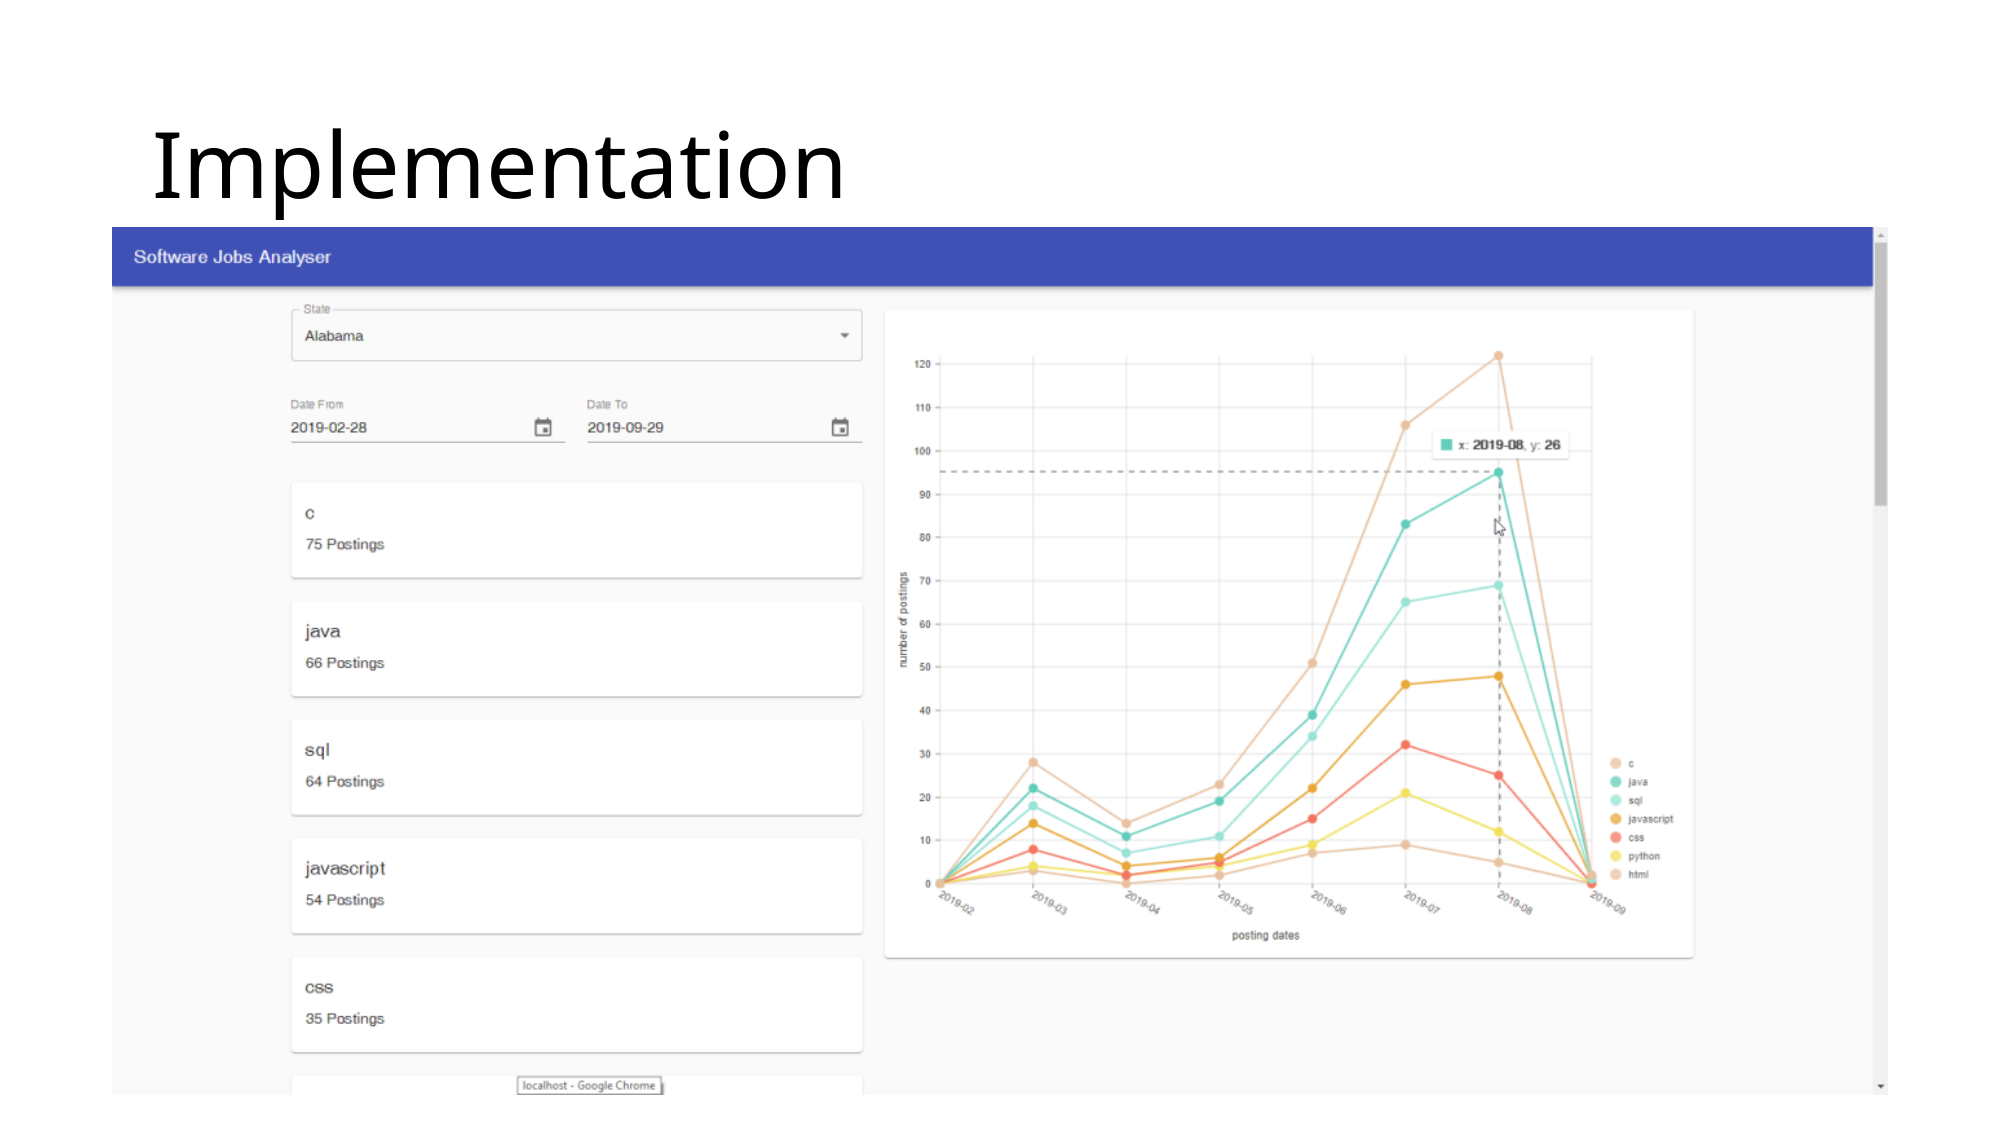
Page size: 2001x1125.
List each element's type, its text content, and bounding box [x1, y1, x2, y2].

picture [112, 227, 1888, 1095]
title Implementation [137, 59, 1863, 227]
